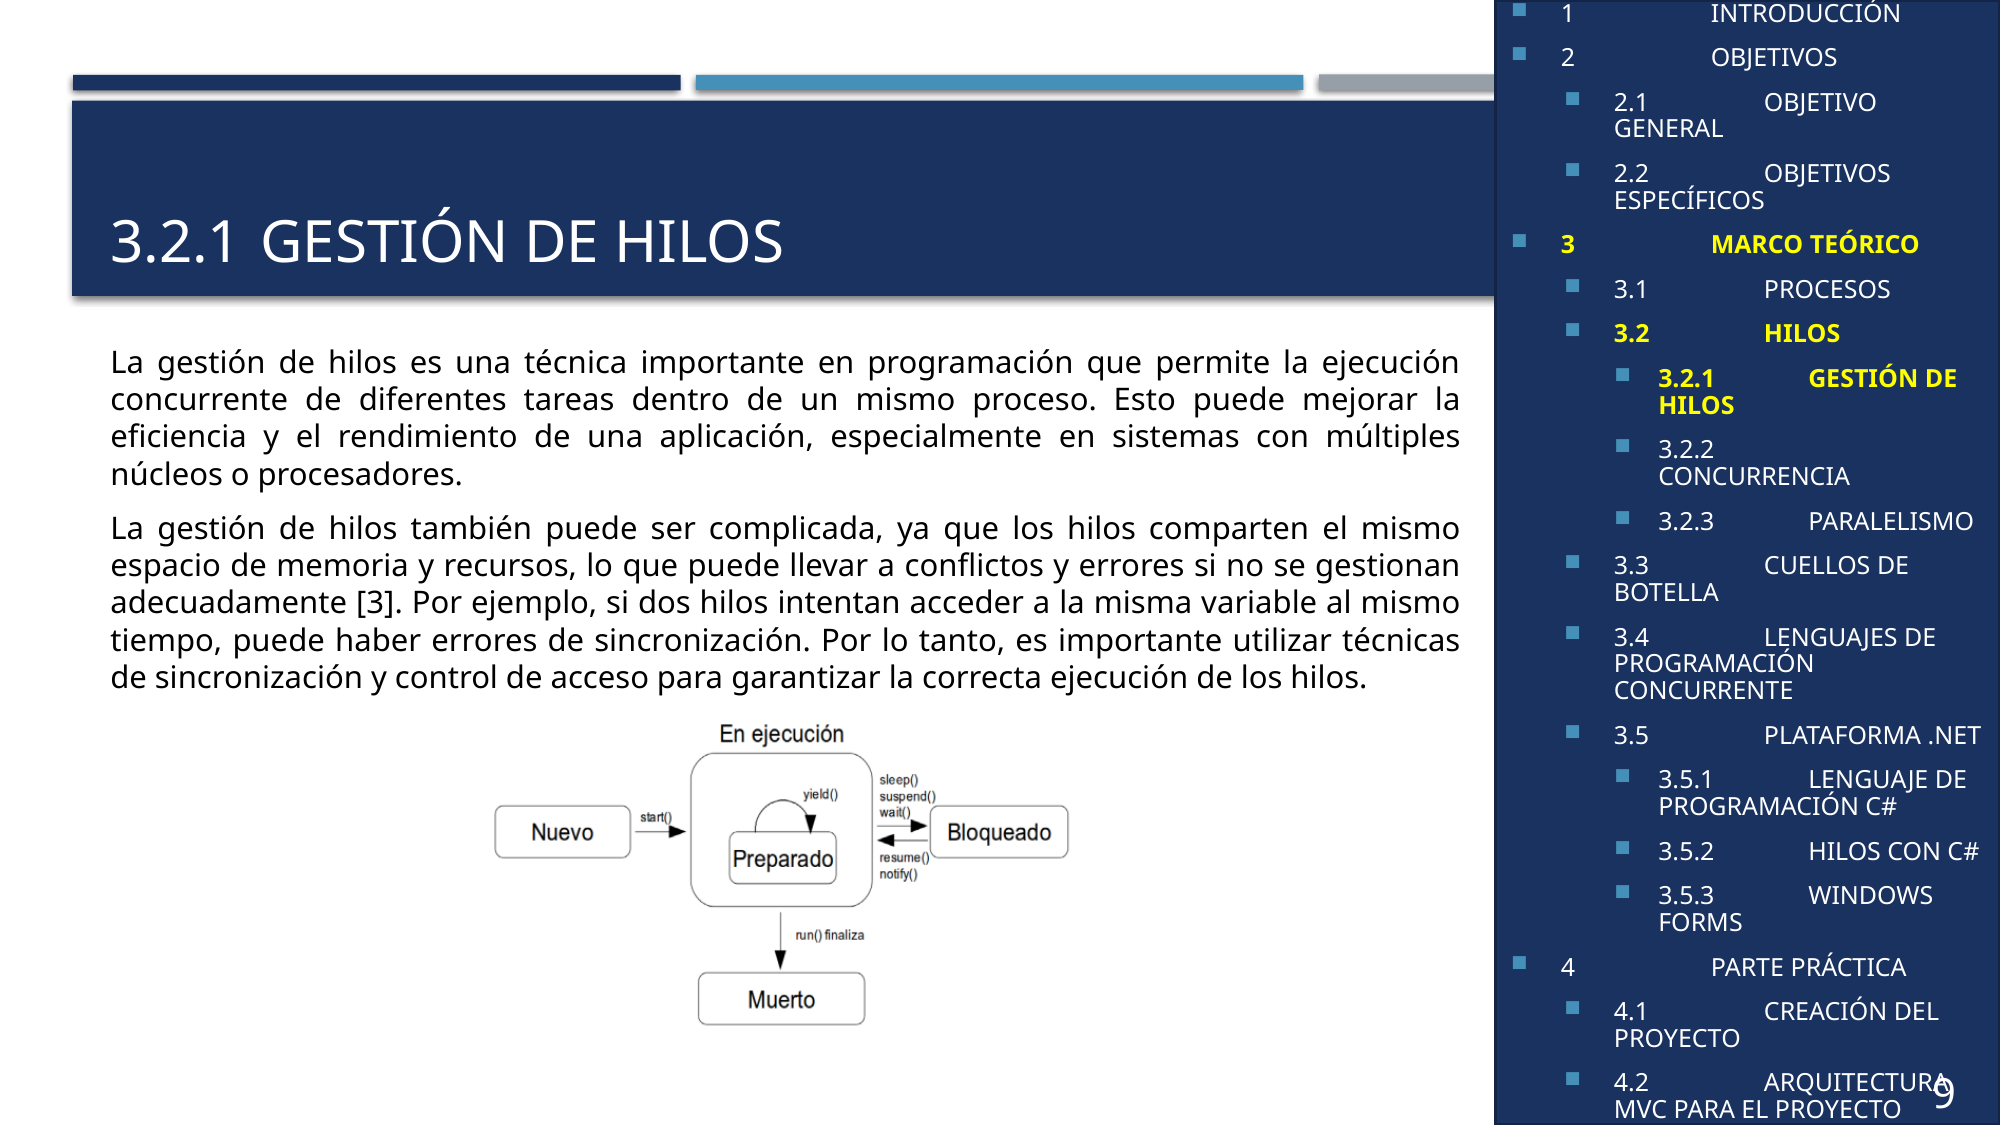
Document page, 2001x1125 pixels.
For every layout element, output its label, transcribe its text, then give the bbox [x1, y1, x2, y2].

text_box 9 [1917, 1059, 1998, 1125]
list La gestión de hilos es una técnica importante en programación que permite la ejecución concurrente de diferentes tareas dentro de un mismo proceso. Esto puede mejorar la eficiencia y el rendimiento de una aplicación, especialmente en sistemas con múltiples núcleos o procesadores. La gestión de hilos también puede ser complicada, ya que los hilos comparten el mismo espacio de memoria y recursos, lo que puede llevar a conflictos y errores si no se gestionan adecuadamente [3]. Por ejemplo, si dos hilos intentan acceder a la misma variable al mismo tiempo, puede haber errores de sincronización. Por lo tanto, es importante utilizar técnicas de sincronización y control de acceso para garantizar la correcta ejecución de los hilos. [95, 317, 1476, 719]
picture [490, 718, 1081, 1037]
title 3.2.1 GESTIÓN DE HILOS [95, 115, 1494, 282]
text_box 1 INTRODUCCIÓN 2 OBJETIVOS 2.1 OBJETIVO GENERAL 2.2 OBJETIVOS ESPECÍFICOS 3 MARCO TEÓRICO 3.1 PROCESOS 3.2 HILOS 3.2.1 GESTIÓN DE HILOS 3.2.2 CONCURRENCIA 3.2.3 PARALELISMO 3.3 CUELLOS DE BOTELLA 3.4 LENGUAJES DE PROGRAMACIÓN CONCURRENTE 3.5 PLATAFORMA .NET 3.5.1 LENGUAJE DE PROGRAMACIÓN C# 3.5.2 HILOS CON C# 3.5.3 WINDOWS FORMS 4 PARTE PRÁCTICA 4.1 CREACIÓN DEL PROYECTO 4.2 ARQUITECTURA MVC PARA EL PROYECTO [1494, 0, 2000, 1125]
